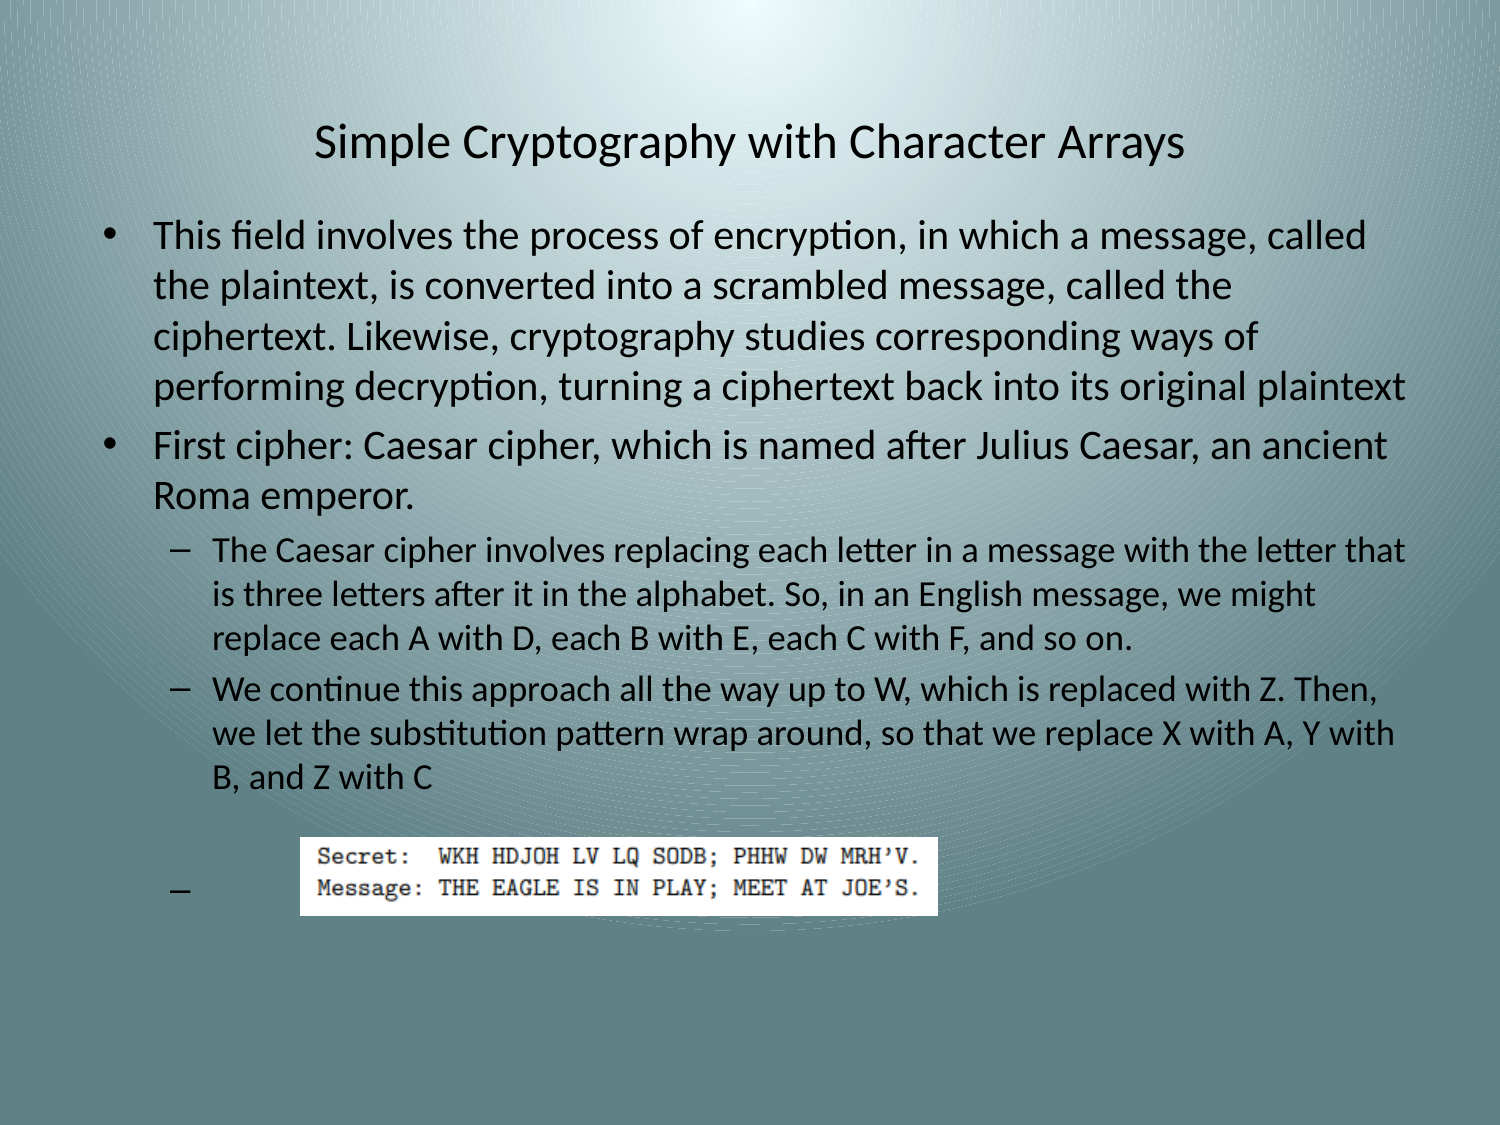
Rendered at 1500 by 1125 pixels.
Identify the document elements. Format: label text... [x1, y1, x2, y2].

list This field involves the process of encryption, in which a message, called the plaintext, is converted into a scrambled message, called the ciphertext. Likewise, cryptography studies corresponding ways of performing decryption, turning a ciphertext back into its original plaintext First cipher: Caesar cipher, which is named after Julius Caesar, an ancient Roma emperor. The Caesar cipher involves replacing each letter in a message with the letter that is three letters after it in the alphabet. So, in an English message, we might replace each A with D, each B with E, each C with F, and so on. We continue this approach all the way up to W, which is replaced with Z. Then, we let the substitution pattern wrap around, so that we replace X with A, Y with B, and Z with C [87, 200, 1438, 943]
title Simple Cryptography with Character Arrays [75, 45, 1425, 233]
picture [299, 837, 938, 916]
